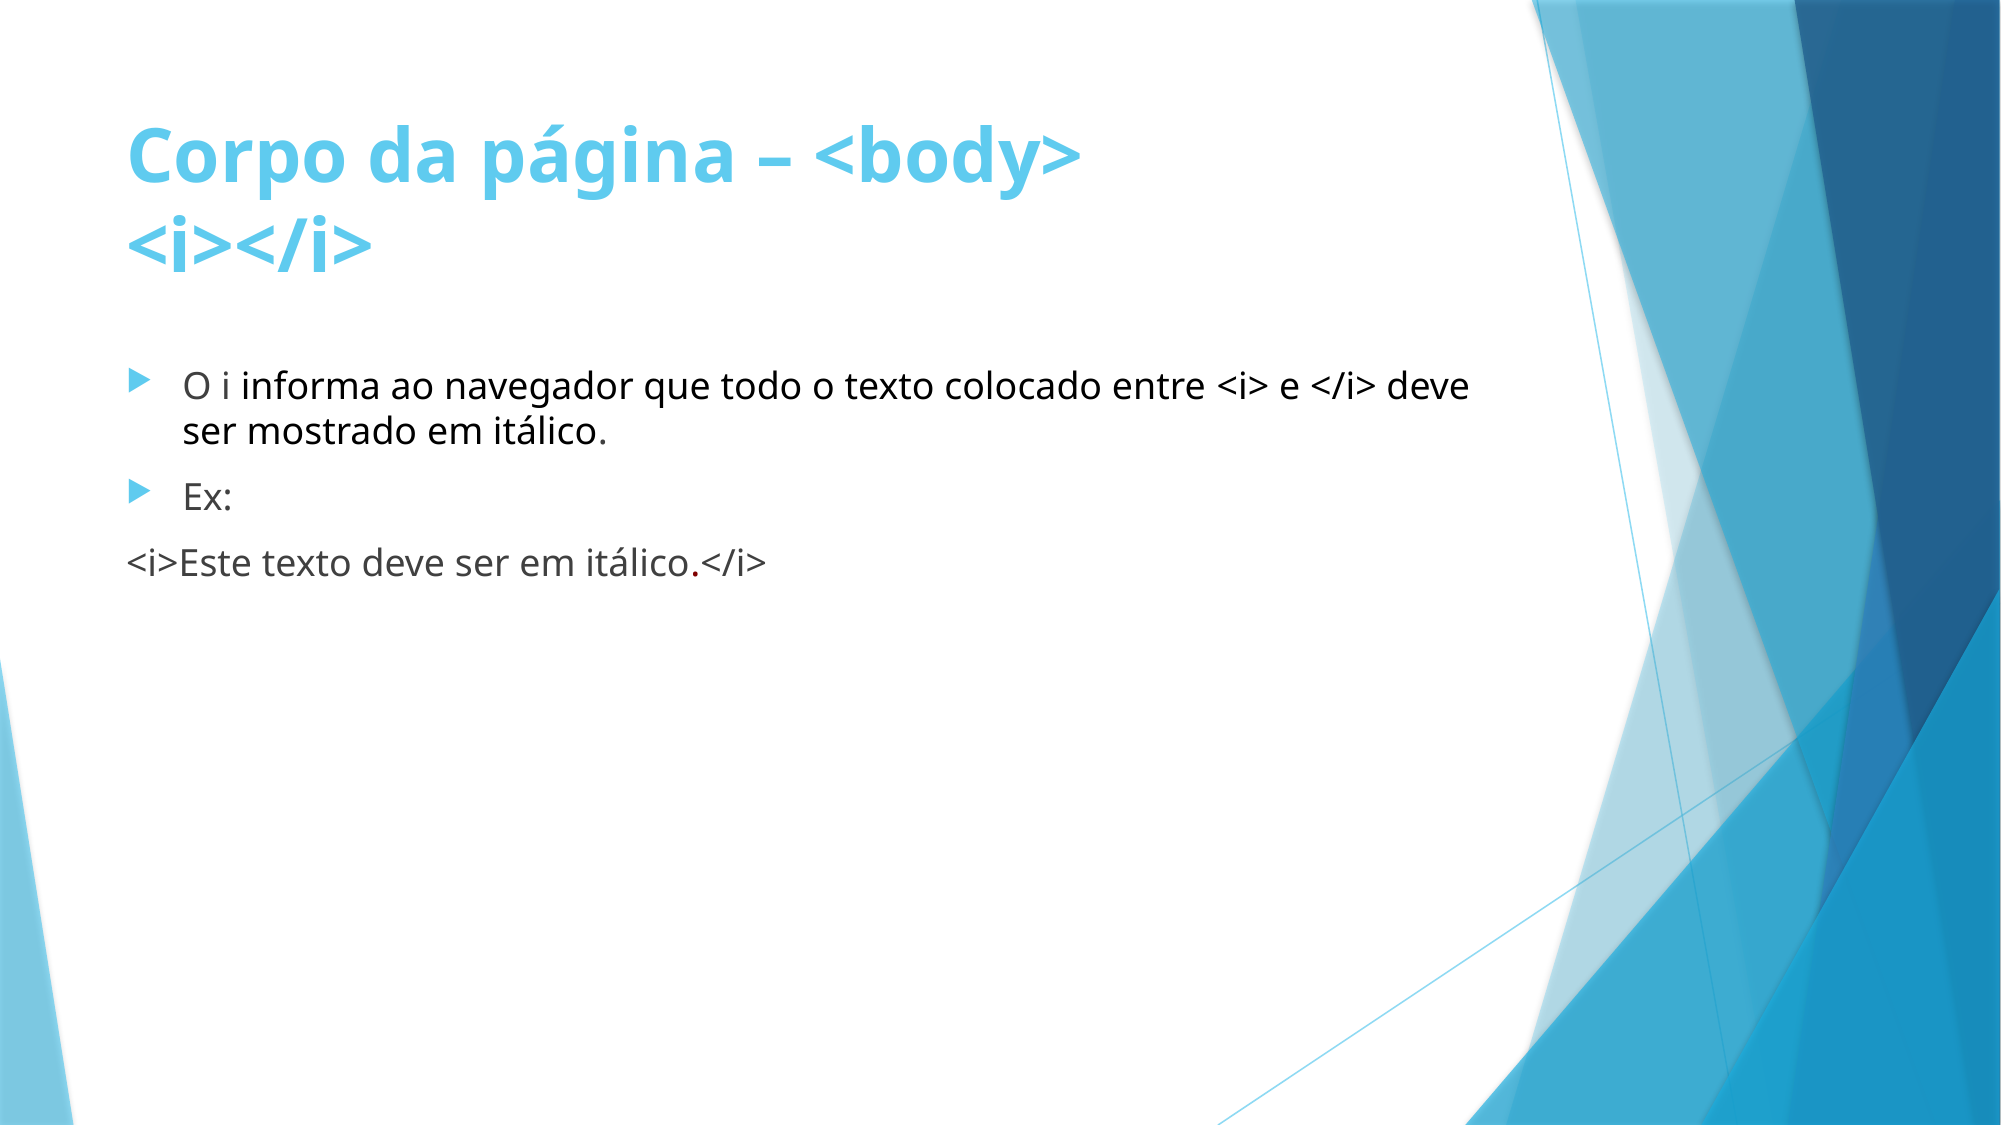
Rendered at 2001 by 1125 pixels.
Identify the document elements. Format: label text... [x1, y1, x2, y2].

list O i informa ao navegador que todo o texto colocado entre <i> e </i> deve ser mostrado em itálico. Ex: <i>Este texto deve ser em itálico.</i> [111, 354, 1522, 992]
title Corpo da página – <body> <i></i> [111, 99, 1522, 317]
